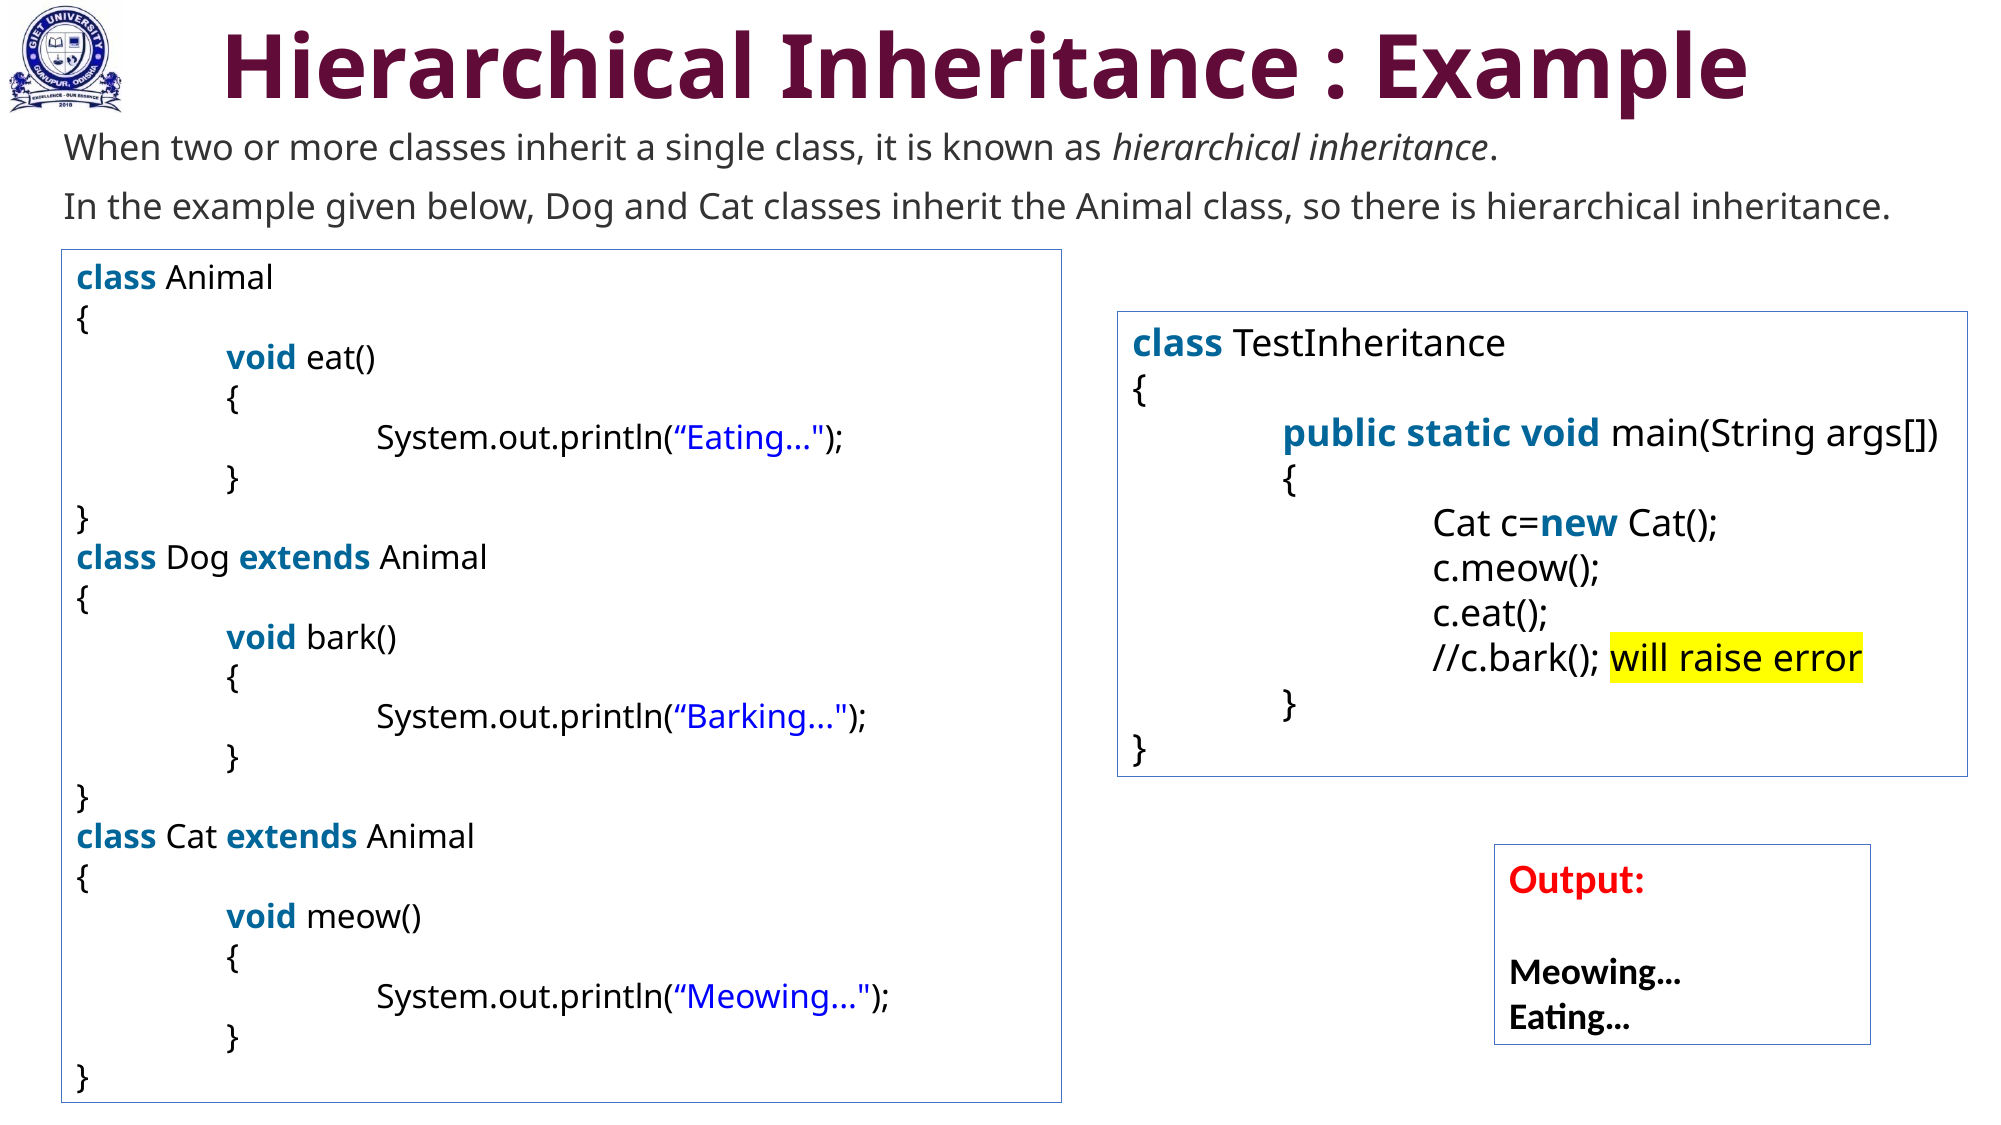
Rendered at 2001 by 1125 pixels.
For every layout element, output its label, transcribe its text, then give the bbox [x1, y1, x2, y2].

text_box class TestInheritance { public static void main(String args[]) { Cat c=new Cat(); c.meow(); c.eat(); //c.bark(); will raise error } } [1117, 311, 1968, 777]
list When two or more classes inherit a single class, it is known as hierarchical inheritance. In the example given below, Dog and Cat classes inherit the Animal class, so there is hierarchical inheritance. [48, 122, 1918, 248]
text_box class Animal { void eat() { System.out.println(“Eating…"); } } class Dog extends Animal { void bark() { System.out.println(“Barking..."); } } class Cat extends Animal { void meow() { System.out.println(“Meowing..."); } } [61, 249, 1062, 1103]
picture [9, 0, 122, 113]
title Hierarchical Inheritance : Example [21, 13, 1952, 126]
text_box Output: Meowing… Eating… [1494, 844, 1871, 1045]
